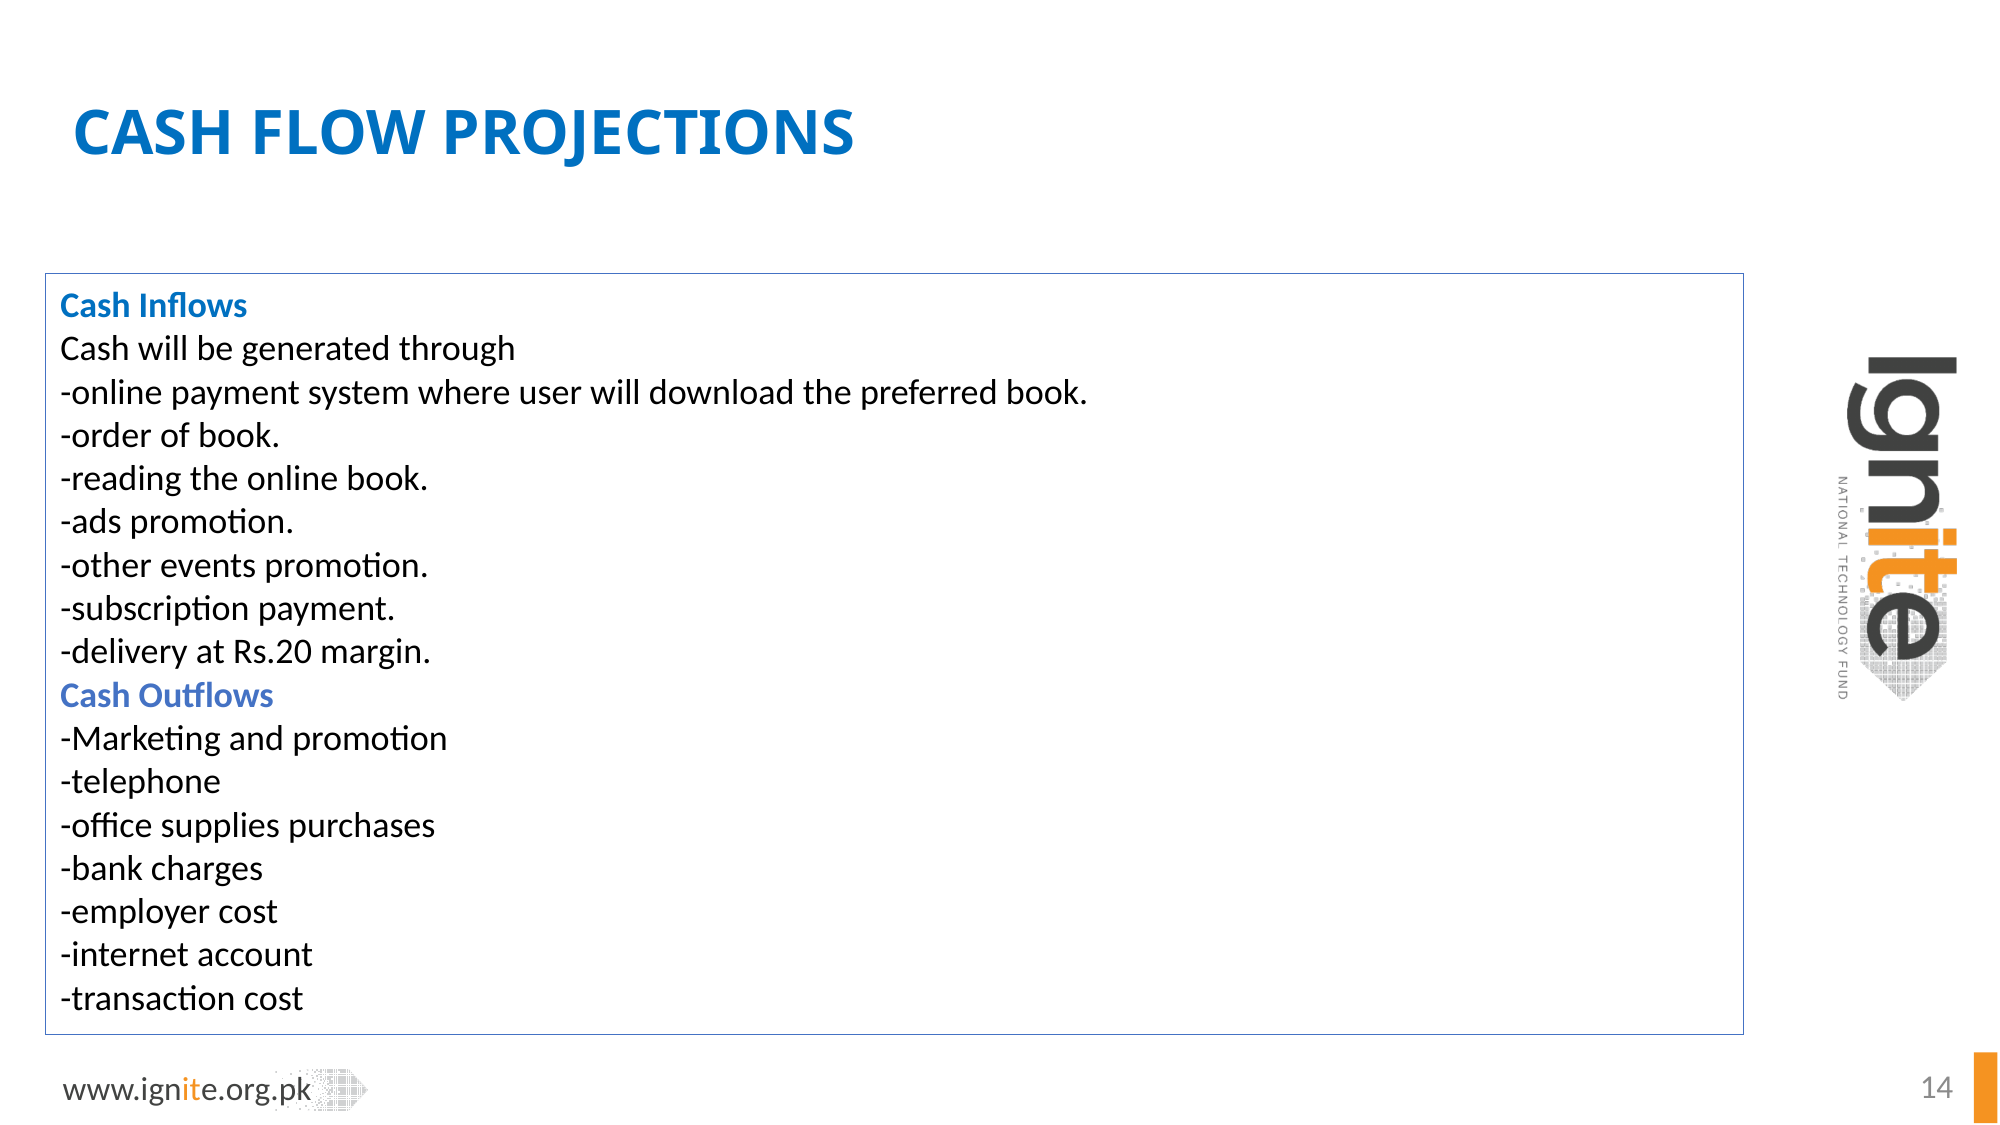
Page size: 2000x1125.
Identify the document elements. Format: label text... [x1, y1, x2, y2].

list Cash Inflows Cash will be generated through -online payment system where user will download the preferred book. -order of book. -reading the online book. -ads promotion. -other events promotion. -subscription payment. -delivery at Rs.20 margin. Cash Outflows -Marketing and promotion -telephone -office supplies purchases -bank charges -employer cost -internet account -transaction cost [45, 273, 1744, 1035]
title CASH FLOW PROJECTIONS [45, 26, 1953, 250]
slide_number 14 [1518, 1055, 1969, 1116]
picture [1839, 358, 1956, 701]
